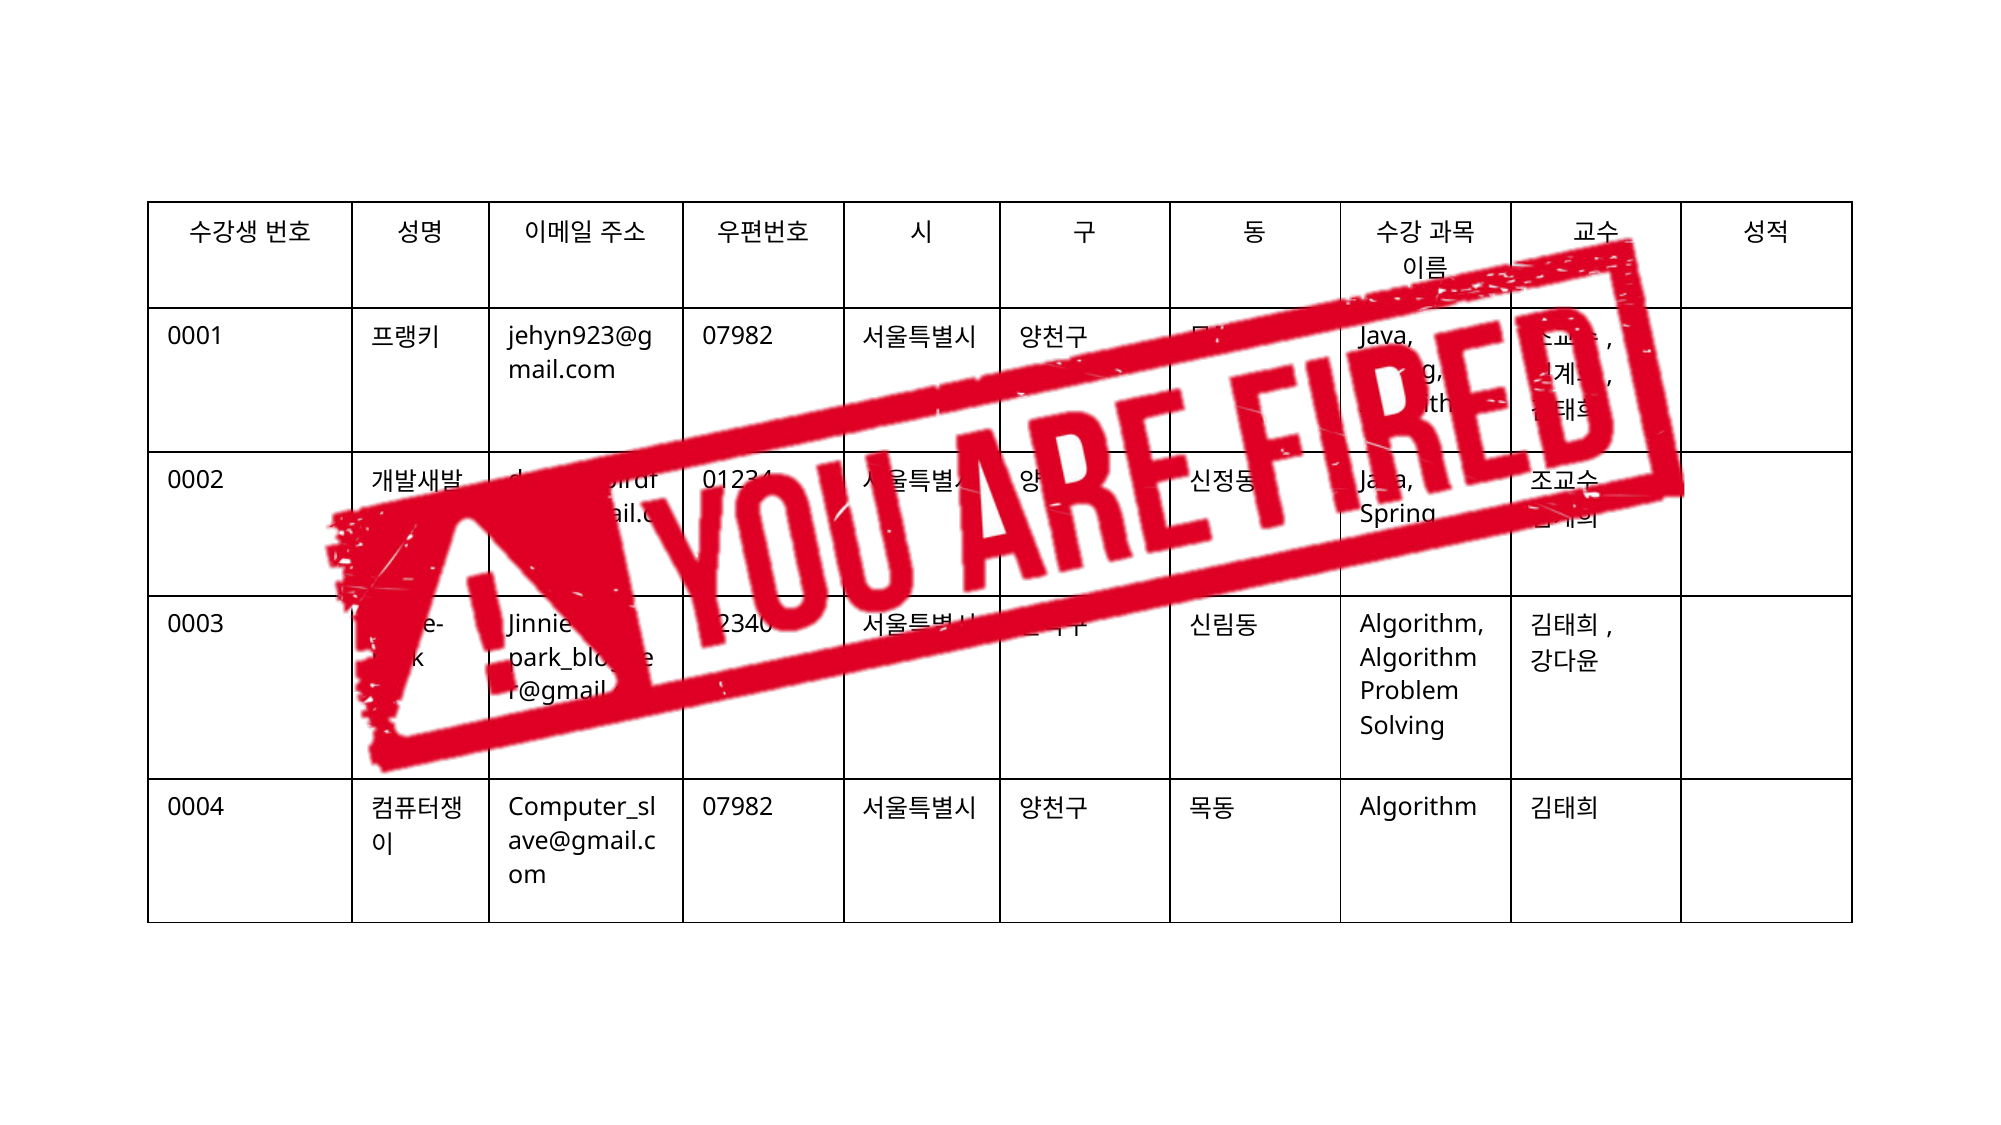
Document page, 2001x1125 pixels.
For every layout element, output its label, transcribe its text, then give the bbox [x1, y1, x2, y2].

table_cell 0001 [149, 309, 278, 451]
table_cell [1722, 597, 1851, 778]
table_header 성적 [1722, 203, 1851, 307]
table_cell 0002 [149, 453, 278, 595]
table_cell [1722, 780, 1851, 922]
table_cell [1722, 453, 1851, 595]
picture [278, 0, 1722, 1125]
table_cell 0003 [149, 597, 278, 778]
table_header 수강생 번호 [149, 203, 278, 307]
table_cell 0004 [149, 780, 278, 922]
table_cell [1722, 309, 1851, 451]
